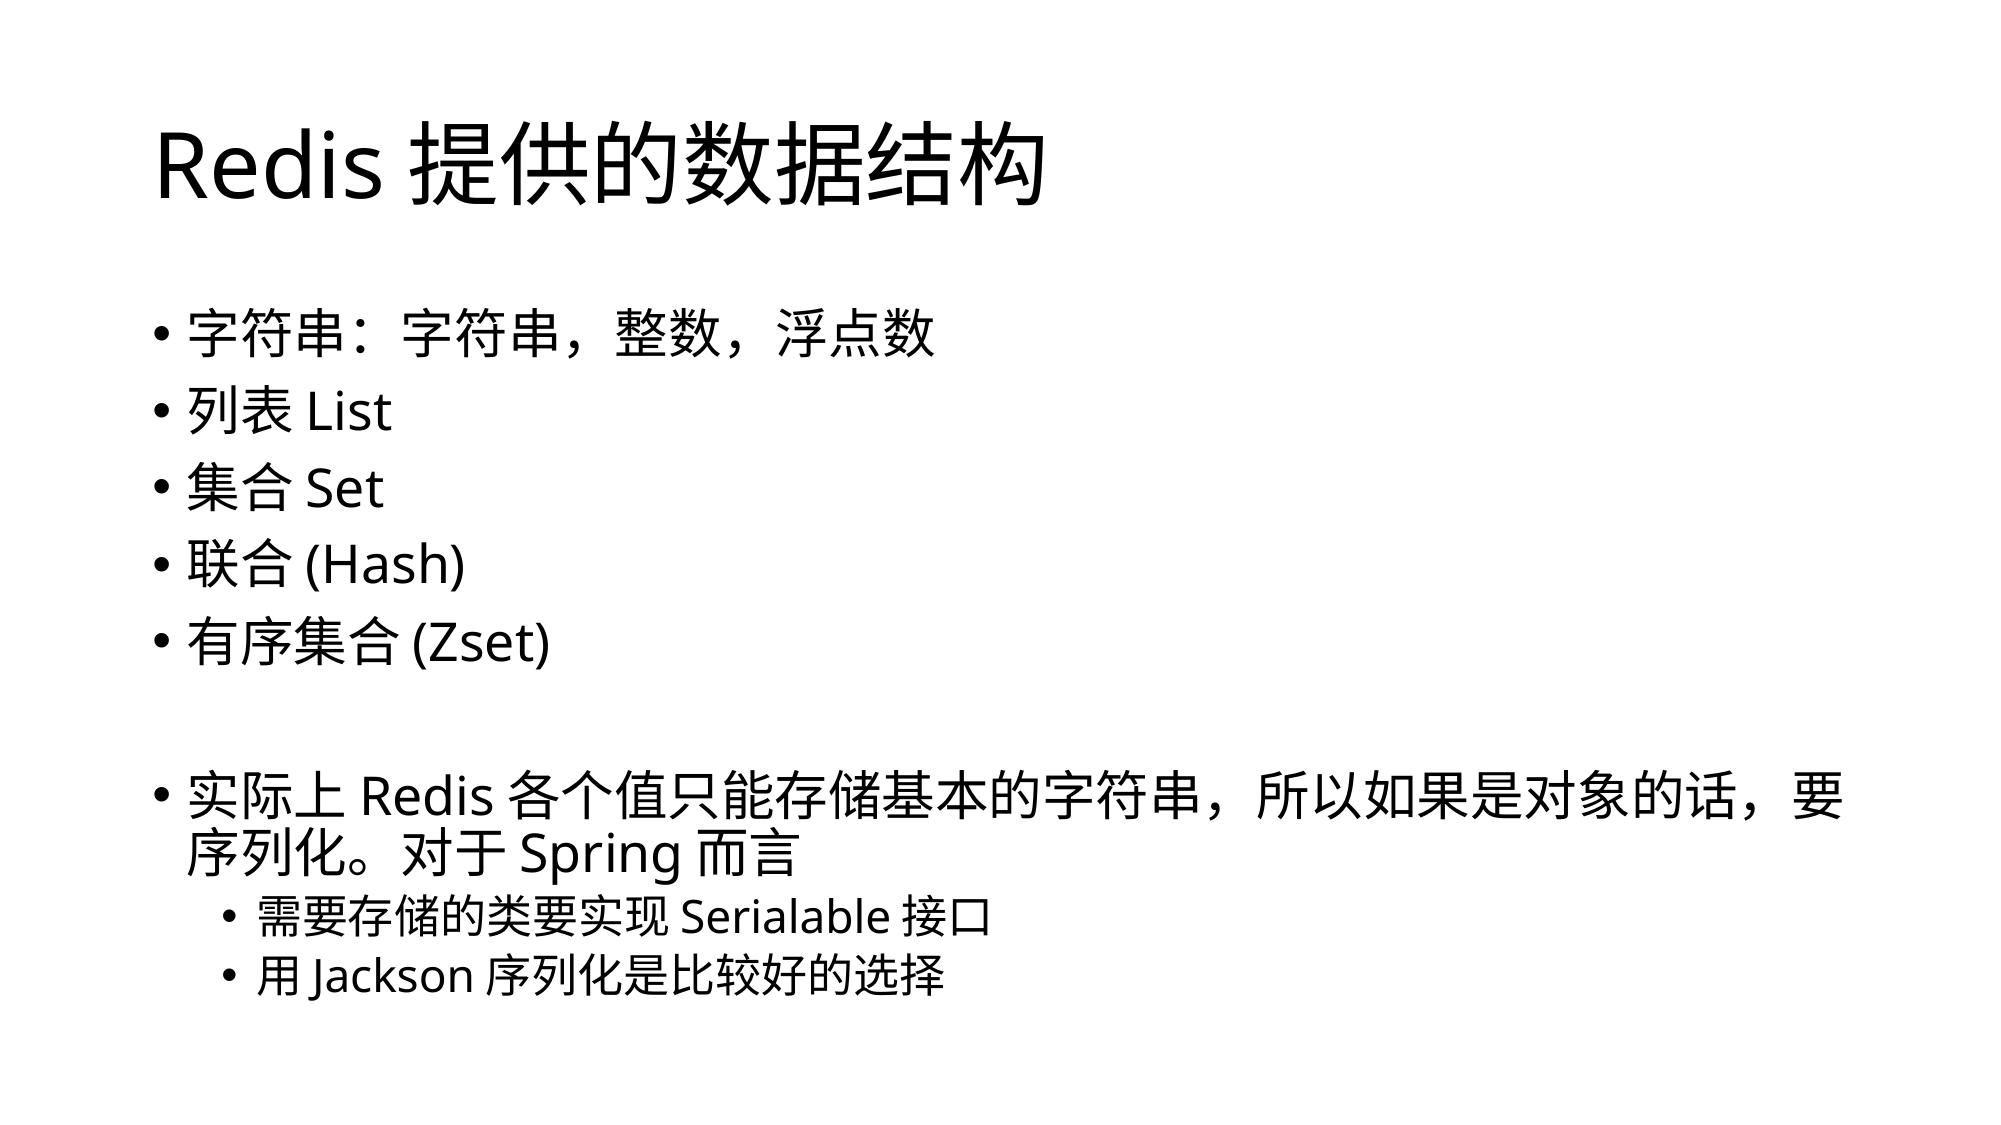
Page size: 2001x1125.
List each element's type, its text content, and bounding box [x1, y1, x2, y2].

list 字符串：字符串，整数，浮点数 列表List 集合Set 联合(Hash) 有序集合(Zset) 实际上Redis各个值只能存储基本的字符串，所以如果是对象的话，要序列化。对于Spring而言 需要存储的类要实现Serialable接口 用Jackson序列化是比较好的选择 [137, 299, 1863, 1014]
title Redis提供的数据结构 [137, 59, 1863, 278]
